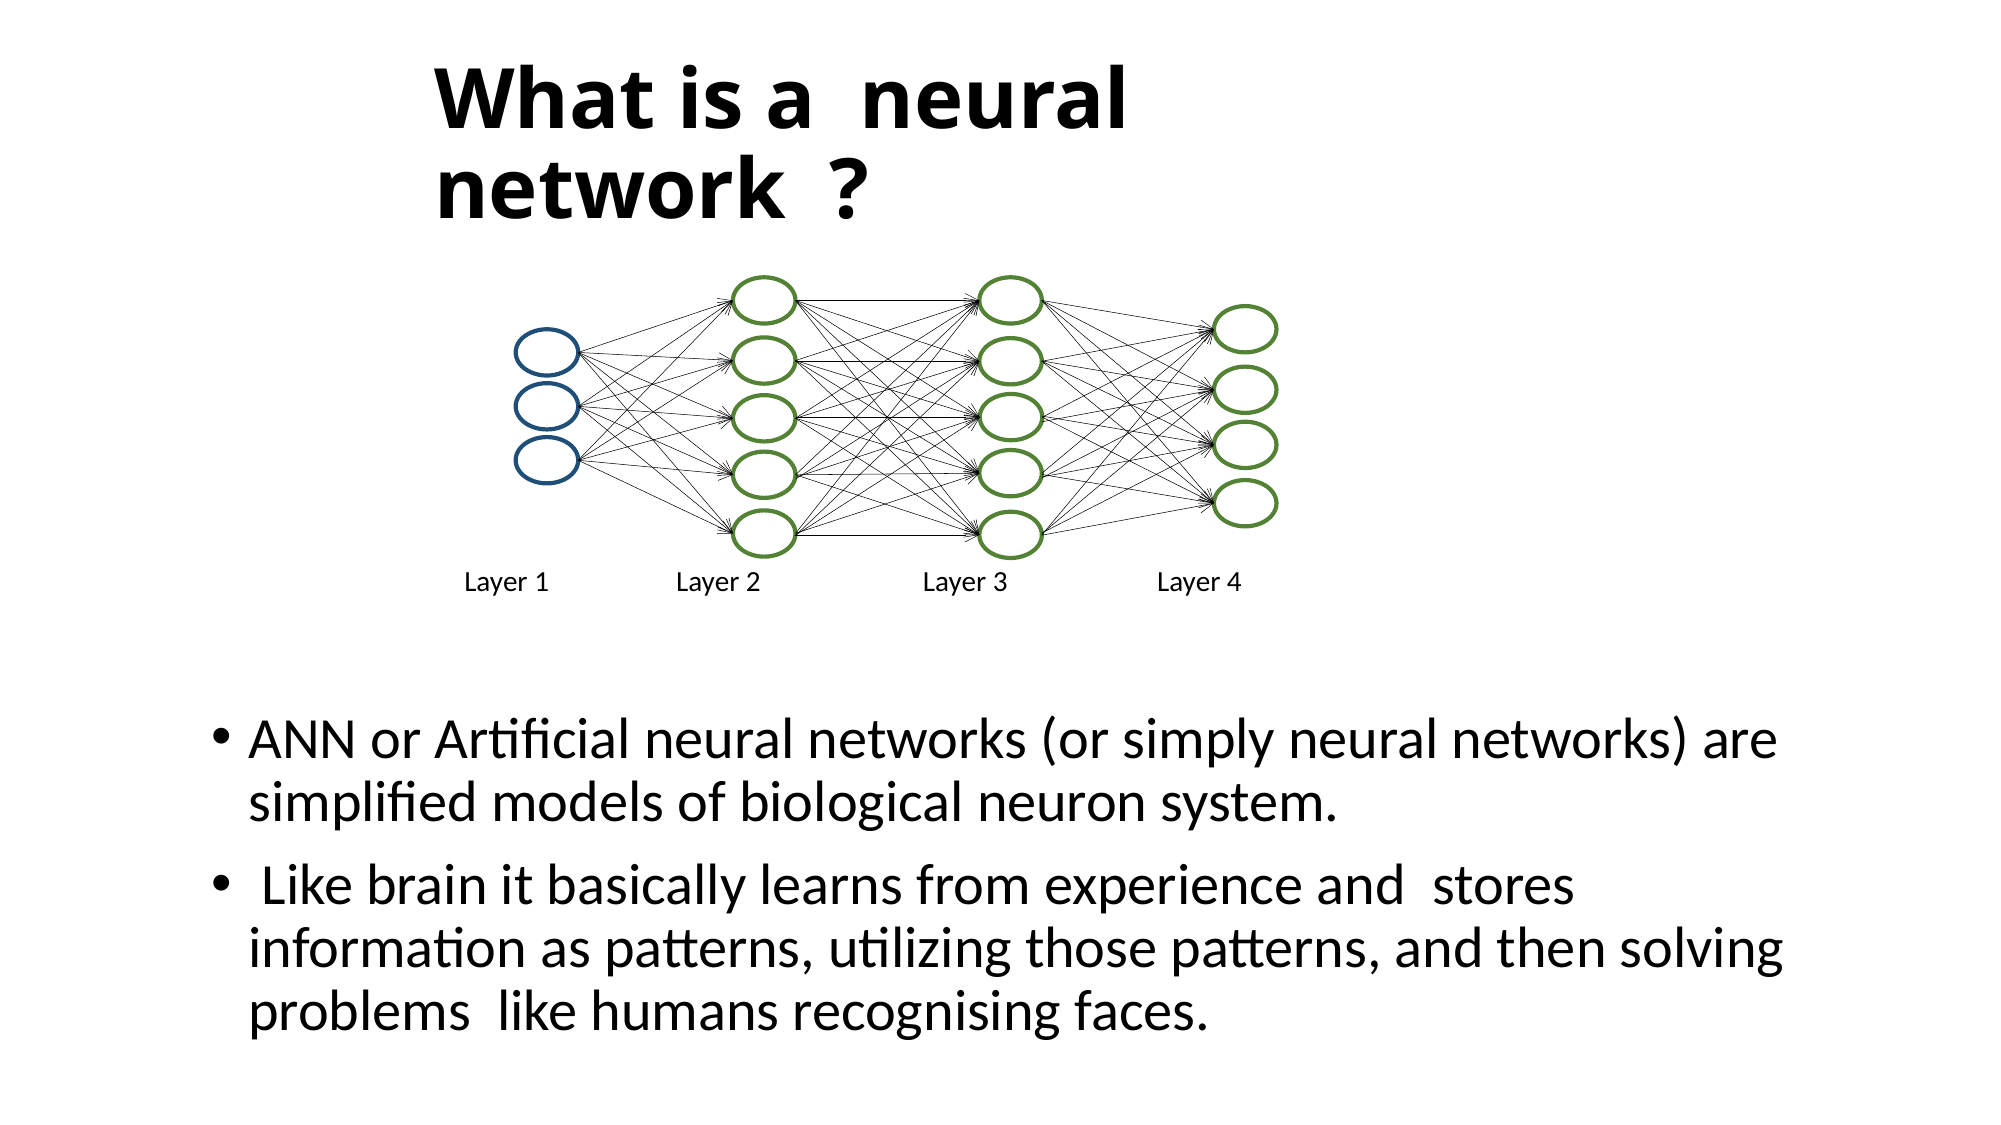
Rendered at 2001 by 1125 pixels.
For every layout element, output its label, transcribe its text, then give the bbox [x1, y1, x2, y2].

title What is a neural network ? [419, 38, 1510, 256]
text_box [449, 277, 1349, 645]
list ANN or Artificial neural networks (or simply neural networks) are simplified models of biological neuron system. Like brain it basically learns from experience and stores information as patterns, utilizing those patterns, and then solving problems like humans recognising faces. [196, 700, 1922, 1125]
